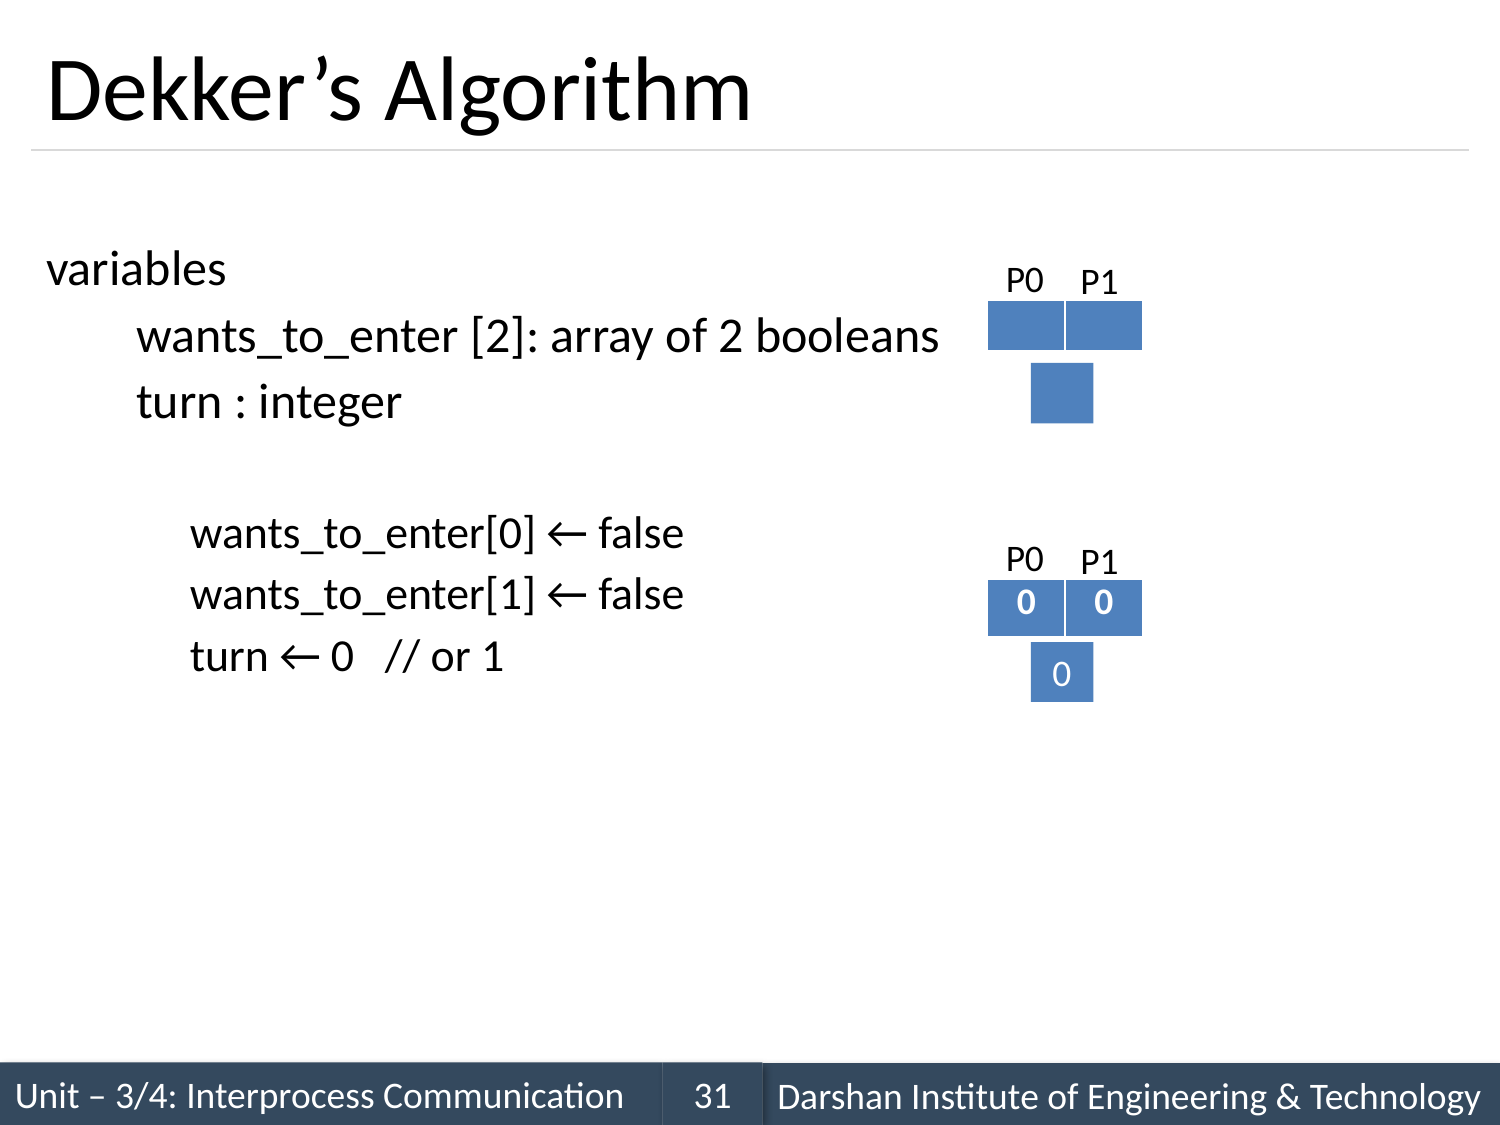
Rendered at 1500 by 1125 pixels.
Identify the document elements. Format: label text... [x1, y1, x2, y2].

text_box P0 [987, 526, 1063, 587]
table_header [988, 308, 1064, 350]
table_header 0 [988, 587, 1064, 636]
list variables wants_to_enter [2]: array of 2 booleans turn : integer wants_to_enter[0] ← false wants_to_enter[1] ← false turn ← 0 // or 1 [31, 162, 1469, 1038]
table_header 0 [1066, 580, 1142, 636]
table_header [1066, 301, 1142, 350]
title Dekker’s Algorithm [31, 17, 1469, 150]
text_box P0 [987, 247, 1063, 308]
text_box P1 [1062, 529, 1138, 589]
text_box [1029, 361, 1095, 425]
text_box 0 [1029, 640, 1095, 704]
text_box P1 [1062, 250, 1138, 310]
